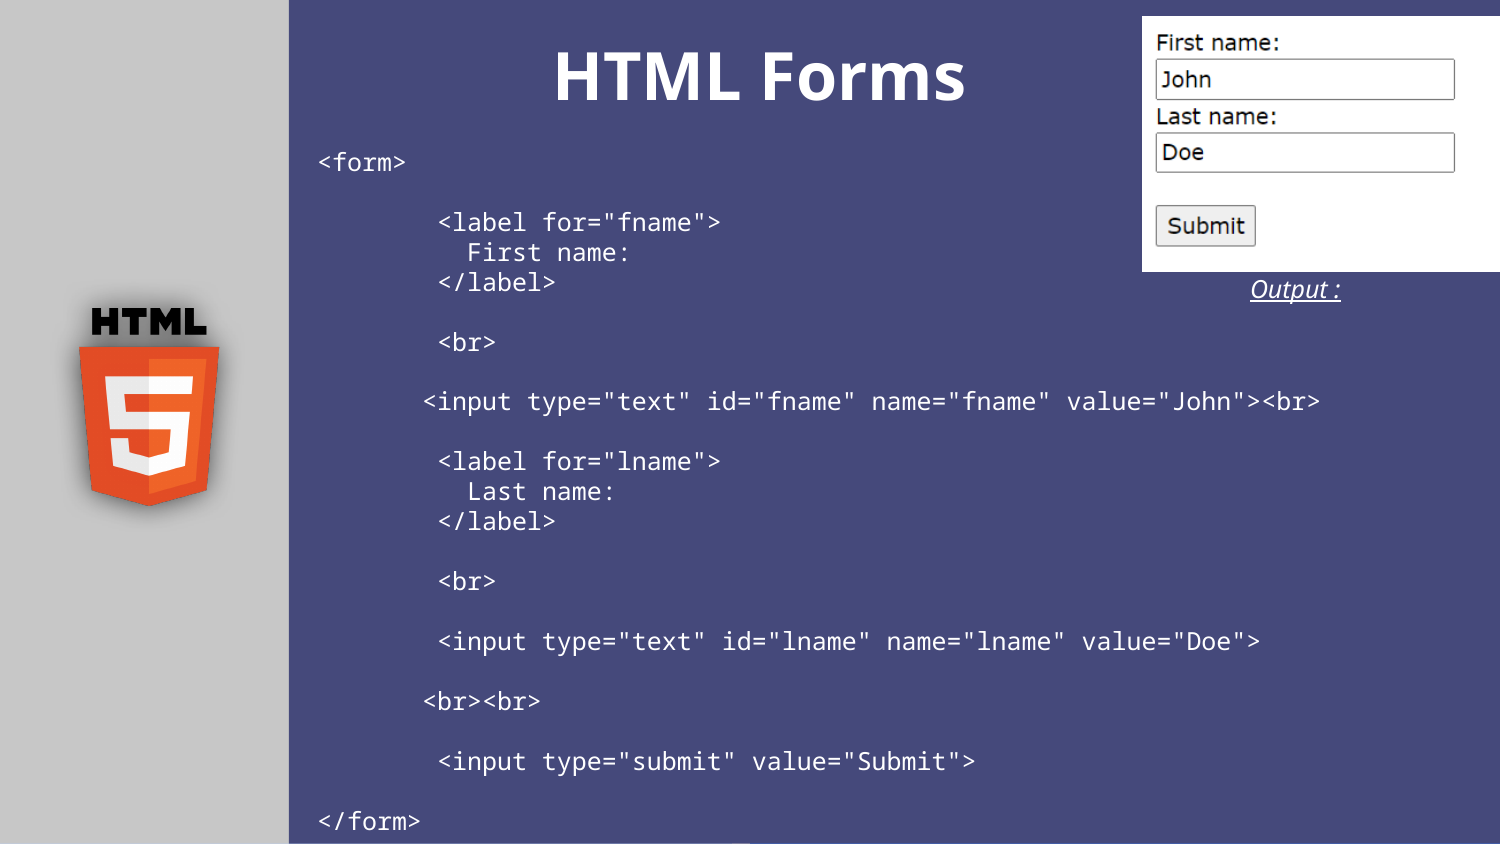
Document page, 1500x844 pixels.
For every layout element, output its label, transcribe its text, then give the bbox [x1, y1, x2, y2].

text_box [287, 0, 1500, 844]
text_box [0, 0, 287, 844]
picture [49, 308, 248, 507]
picture [1142, 16, 1500, 273]
text_box Output : [1235, 281, 1356, 311]
text_box <form> <label for="fname"> First name: </label> <br> <input type="text" id="fname" name="fname" value="John"><br> <label for="lname"> Last name: </label> <br> <input type="text" id="lname" name="lname" value="Doe"> <br><br> <input type="submit" value="Submit"> </form> [302, 138, 1488, 843]
text_box HTML Forms [427, 16, 1092, 130]
